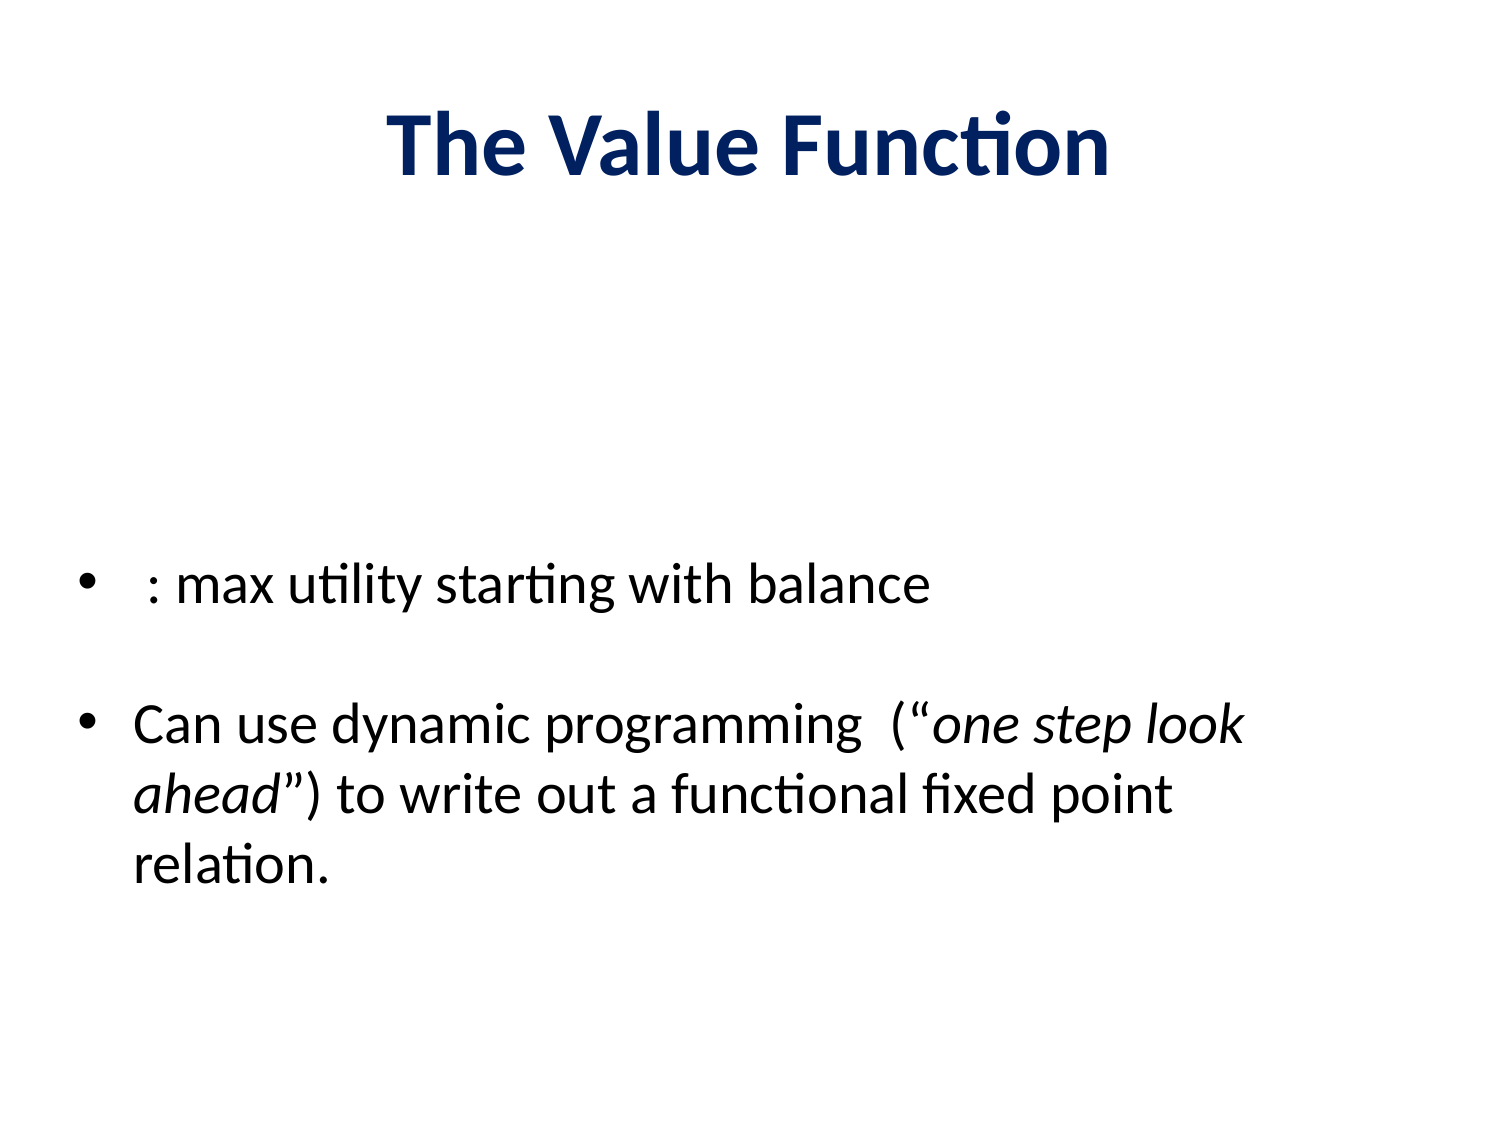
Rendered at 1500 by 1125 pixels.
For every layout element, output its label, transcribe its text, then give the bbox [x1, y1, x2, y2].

title The Value Function [75, 45, 1425, 233]
